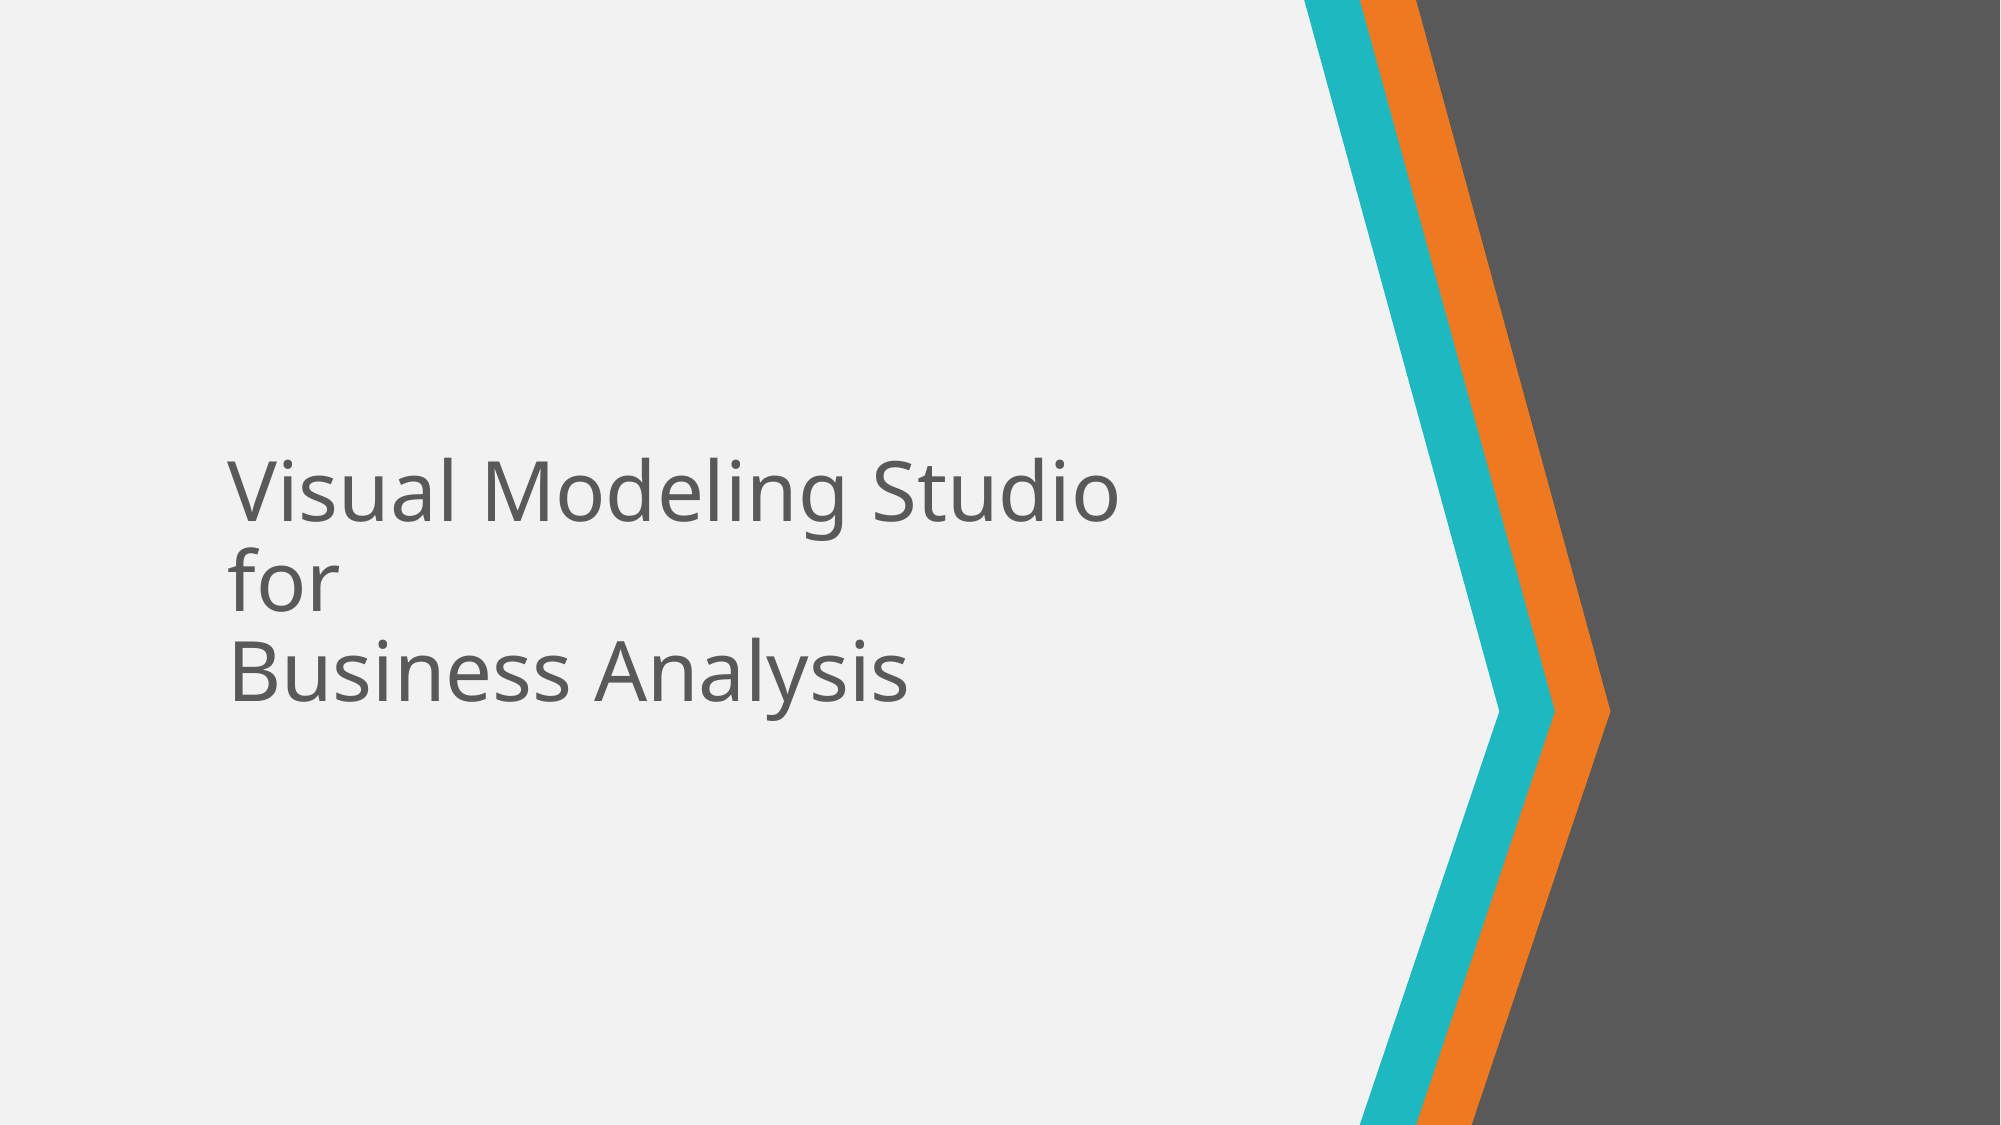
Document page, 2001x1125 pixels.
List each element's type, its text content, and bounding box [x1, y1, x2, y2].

title Visual Modeling Studio for Business Analysis [212, 307, 1263, 728]
